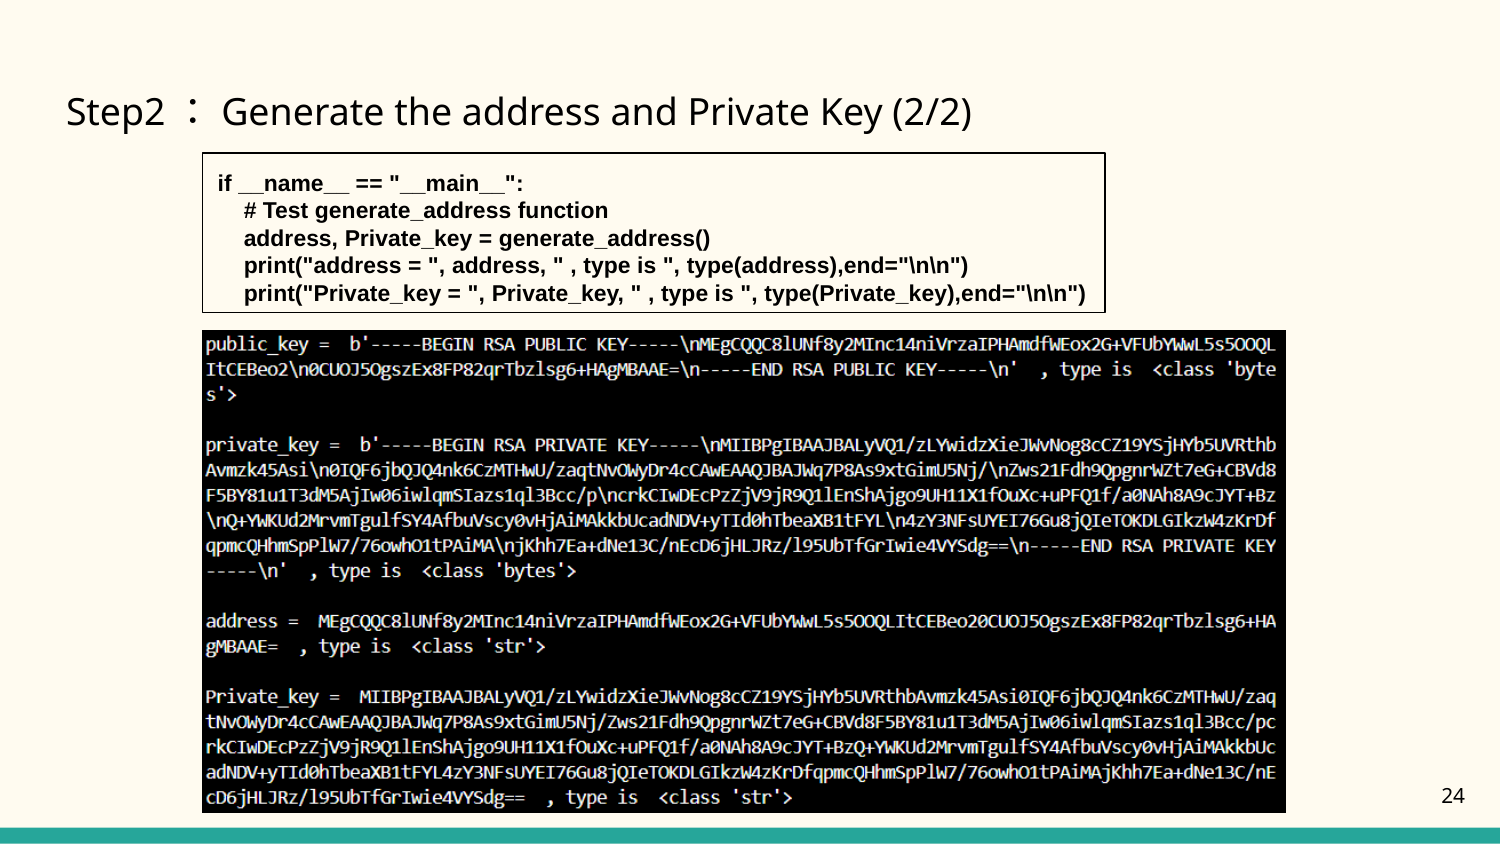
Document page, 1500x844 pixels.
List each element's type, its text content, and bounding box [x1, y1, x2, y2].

slide_number 24 [1389, 764, 1480, 830]
picture [202, 330, 1286, 813]
text_box if __name__ == "__main__": # Test generate_address function address, Private_key = generate_address() print("address = ", address, " , type is ", type(address),end="\n\n") print("Private_key = ", Private_key, " , type is ", type(Private_key),end="\n\n") [202, 174, 1105, 313]
title Step2：Generate the address and Private Key (2/2) [51, 72, 1449, 174]
